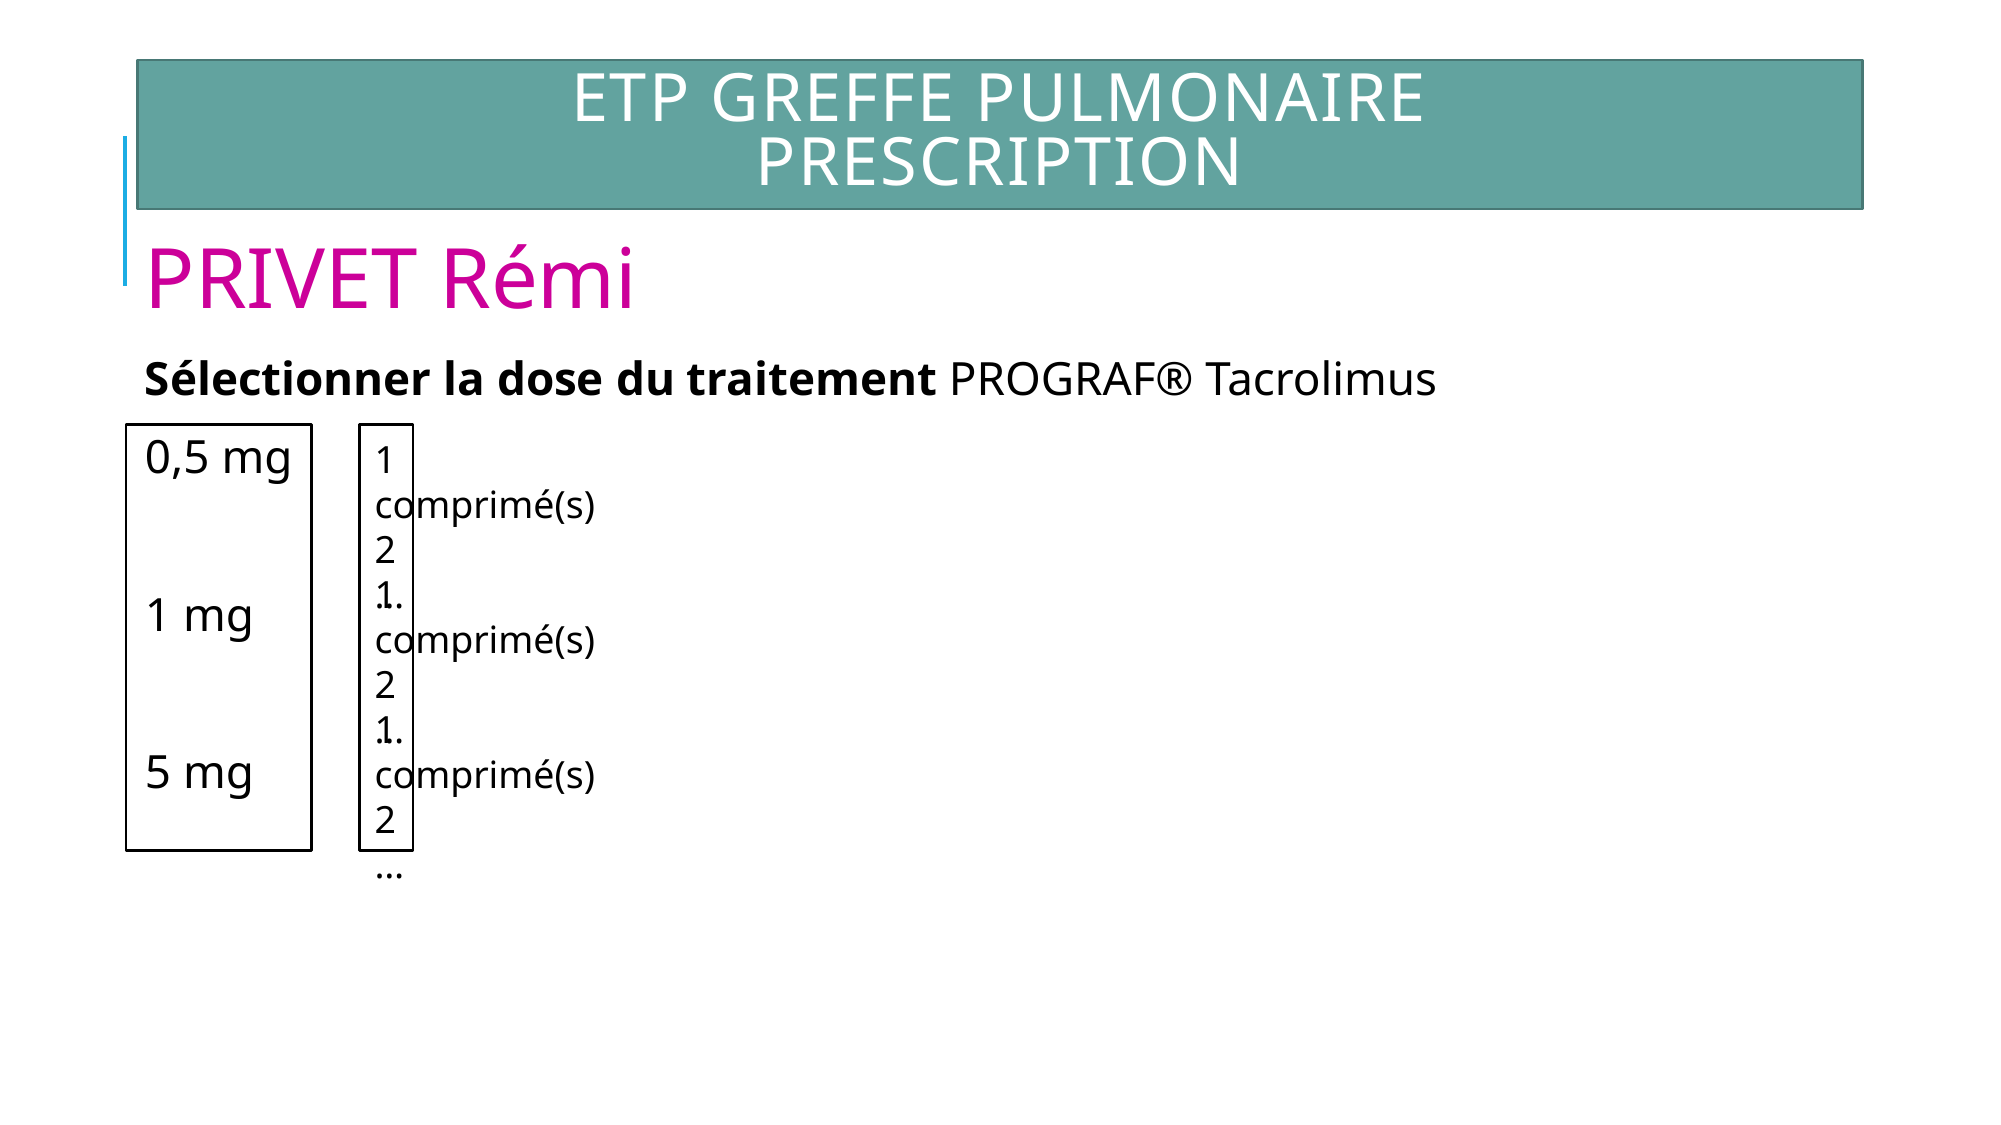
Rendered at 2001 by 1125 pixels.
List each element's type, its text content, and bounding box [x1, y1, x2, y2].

text_box 1 comprimé(s) 2 … [359, 564, 627, 759]
text_box [125, 423, 137, 852]
title ETP Greffe Pulmonaire Prescription [136, 59, 1864, 210]
text_box 1 comprimé(s) 2 … [359, 759, 627, 894]
text_box 1 comprimé(s) 2 … [359, 428, 627, 564]
list PRIVET Rémi Sélectionner la dose du traitement PROGRAF® Tacrolimus 0,5 mg 1 mg 5 mg [137, 229, 1863, 1085]
